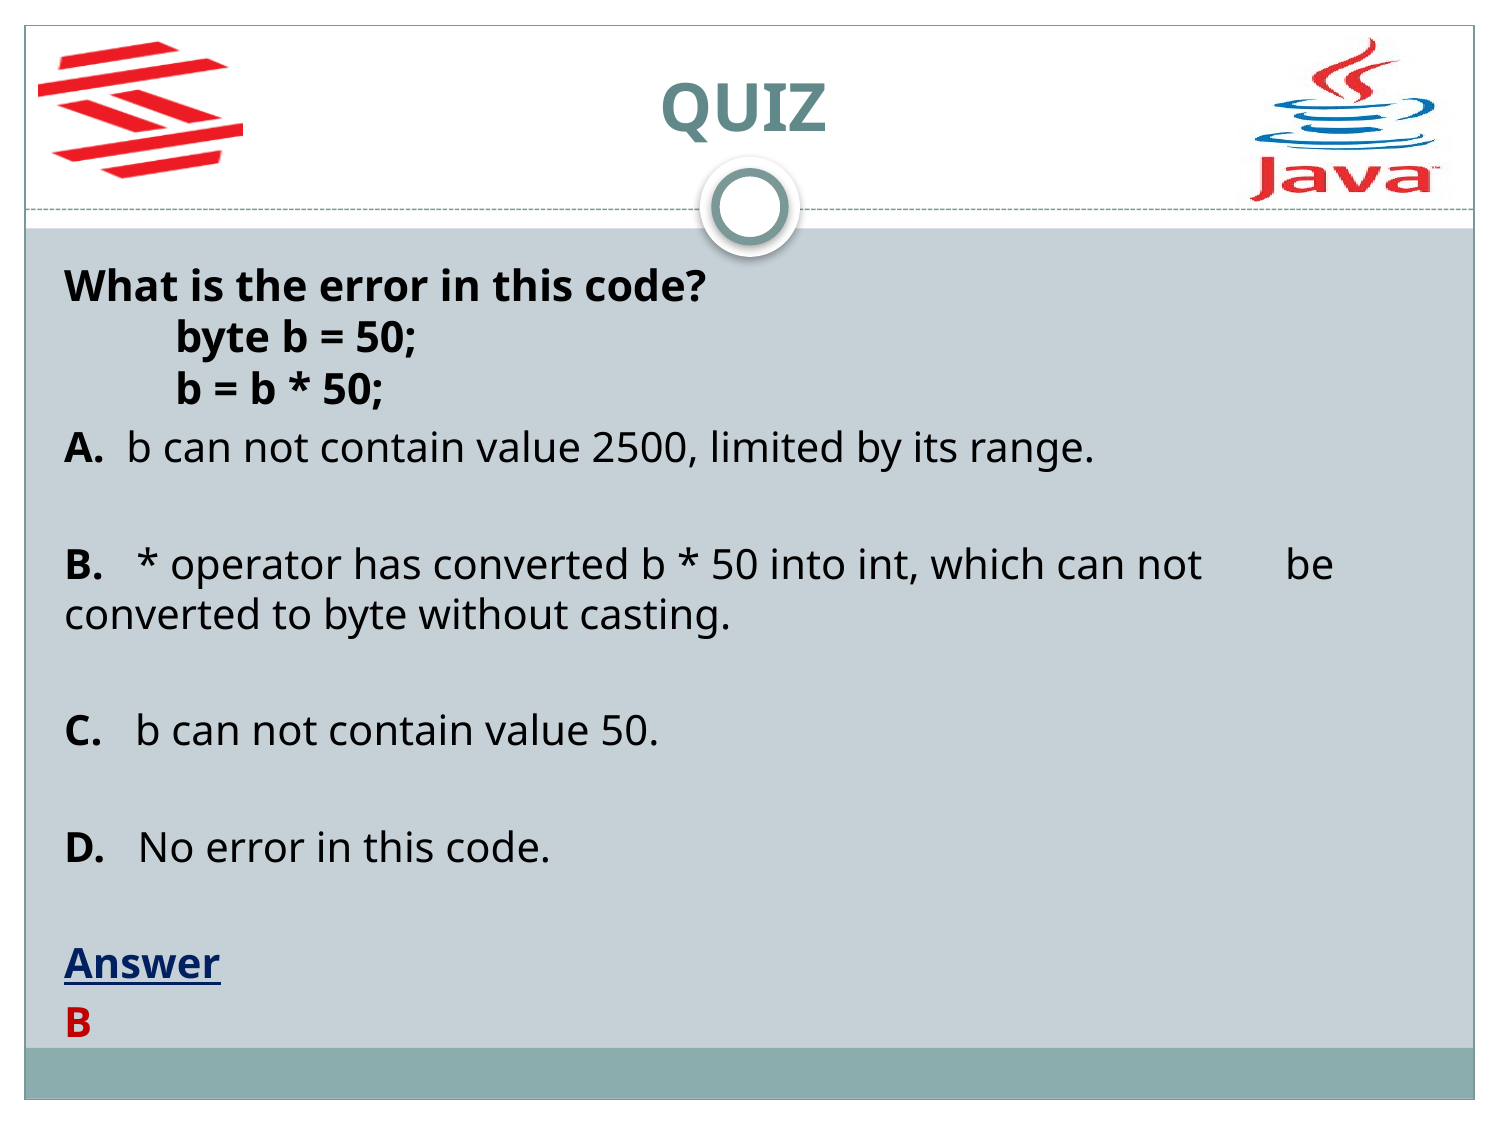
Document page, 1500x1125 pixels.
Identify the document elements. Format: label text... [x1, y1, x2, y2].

list What is the error in this code? byte b = 50; b = b * 50; A. b can not contain value 2500, limited by its range. B. * operator has converted b * 50 into int, which can not be converted to byte without casting. C. b can not contain value 50. D. No error in this code. Answer B [49, 250, 1445, 1063]
picture [37, 40, 243, 185]
picture [1206, 30, 1471, 209]
title QUIZ [24, 12, 1463, 153]
